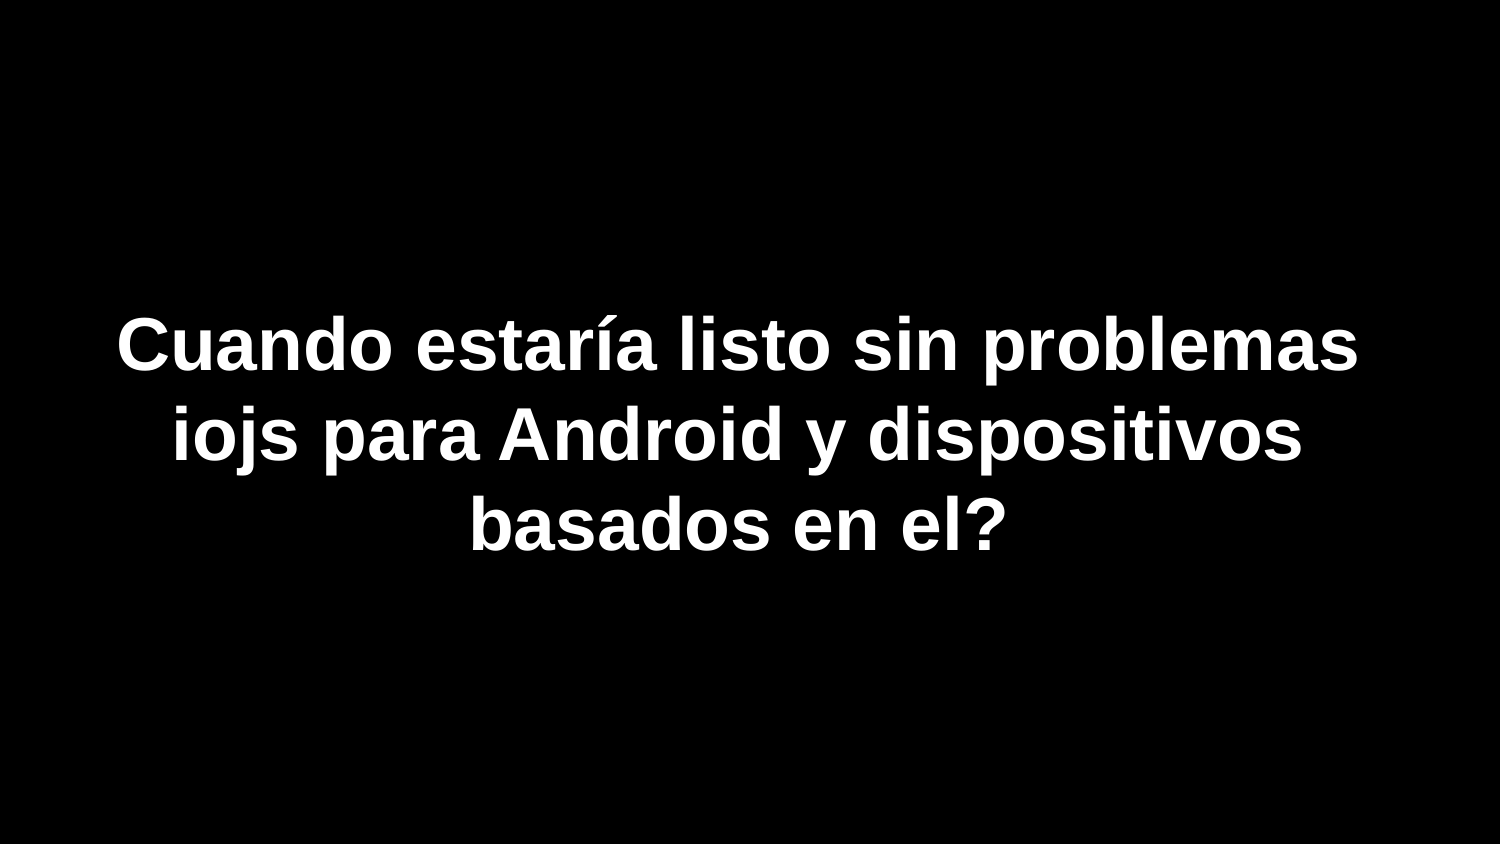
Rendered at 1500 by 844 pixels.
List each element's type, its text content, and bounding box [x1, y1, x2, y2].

title Cuando estaría listo sin problemas iojs para Android y dispositivos basados en el? [63, 439, 1414, 581]
